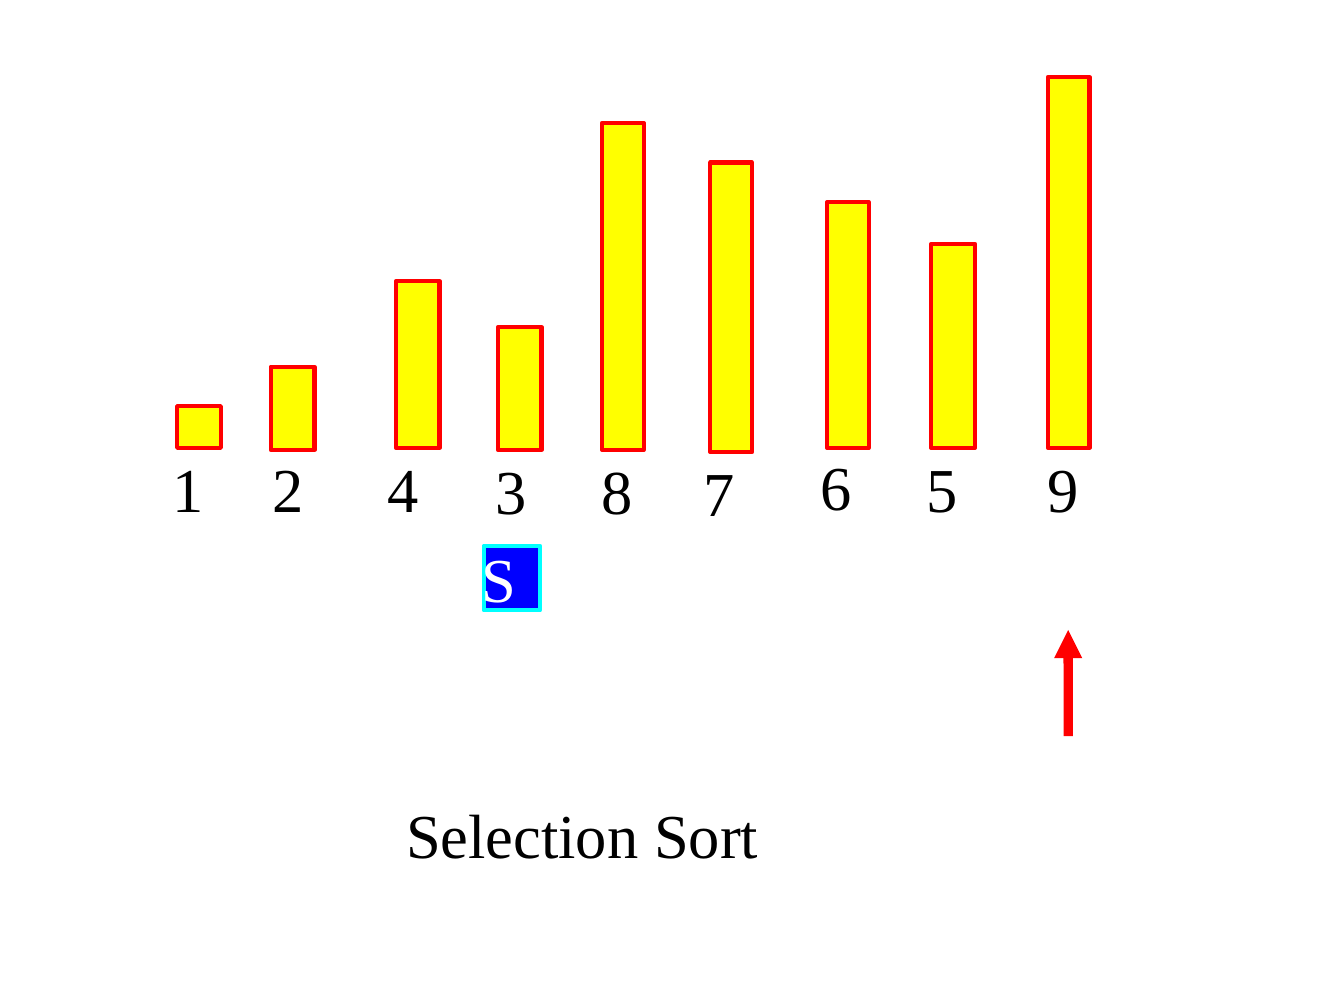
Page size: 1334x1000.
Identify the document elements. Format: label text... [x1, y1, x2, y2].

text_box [816, 201, 869, 526]
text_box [699, 162, 753, 532]
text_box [491, 326, 542, 530]
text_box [922, 243, 976, 528]
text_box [383, 280, 440, 528]
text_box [477, 536, 541, 617]
text_box Selection Sort [403, 792, 762, 875]
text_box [1043, 76, 1090, 528]
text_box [597, 122, 644, 530]
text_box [168, 405, 221, 528]
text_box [268, 366, 315, 528]
text_box [1061, 629, 1075, 737]
